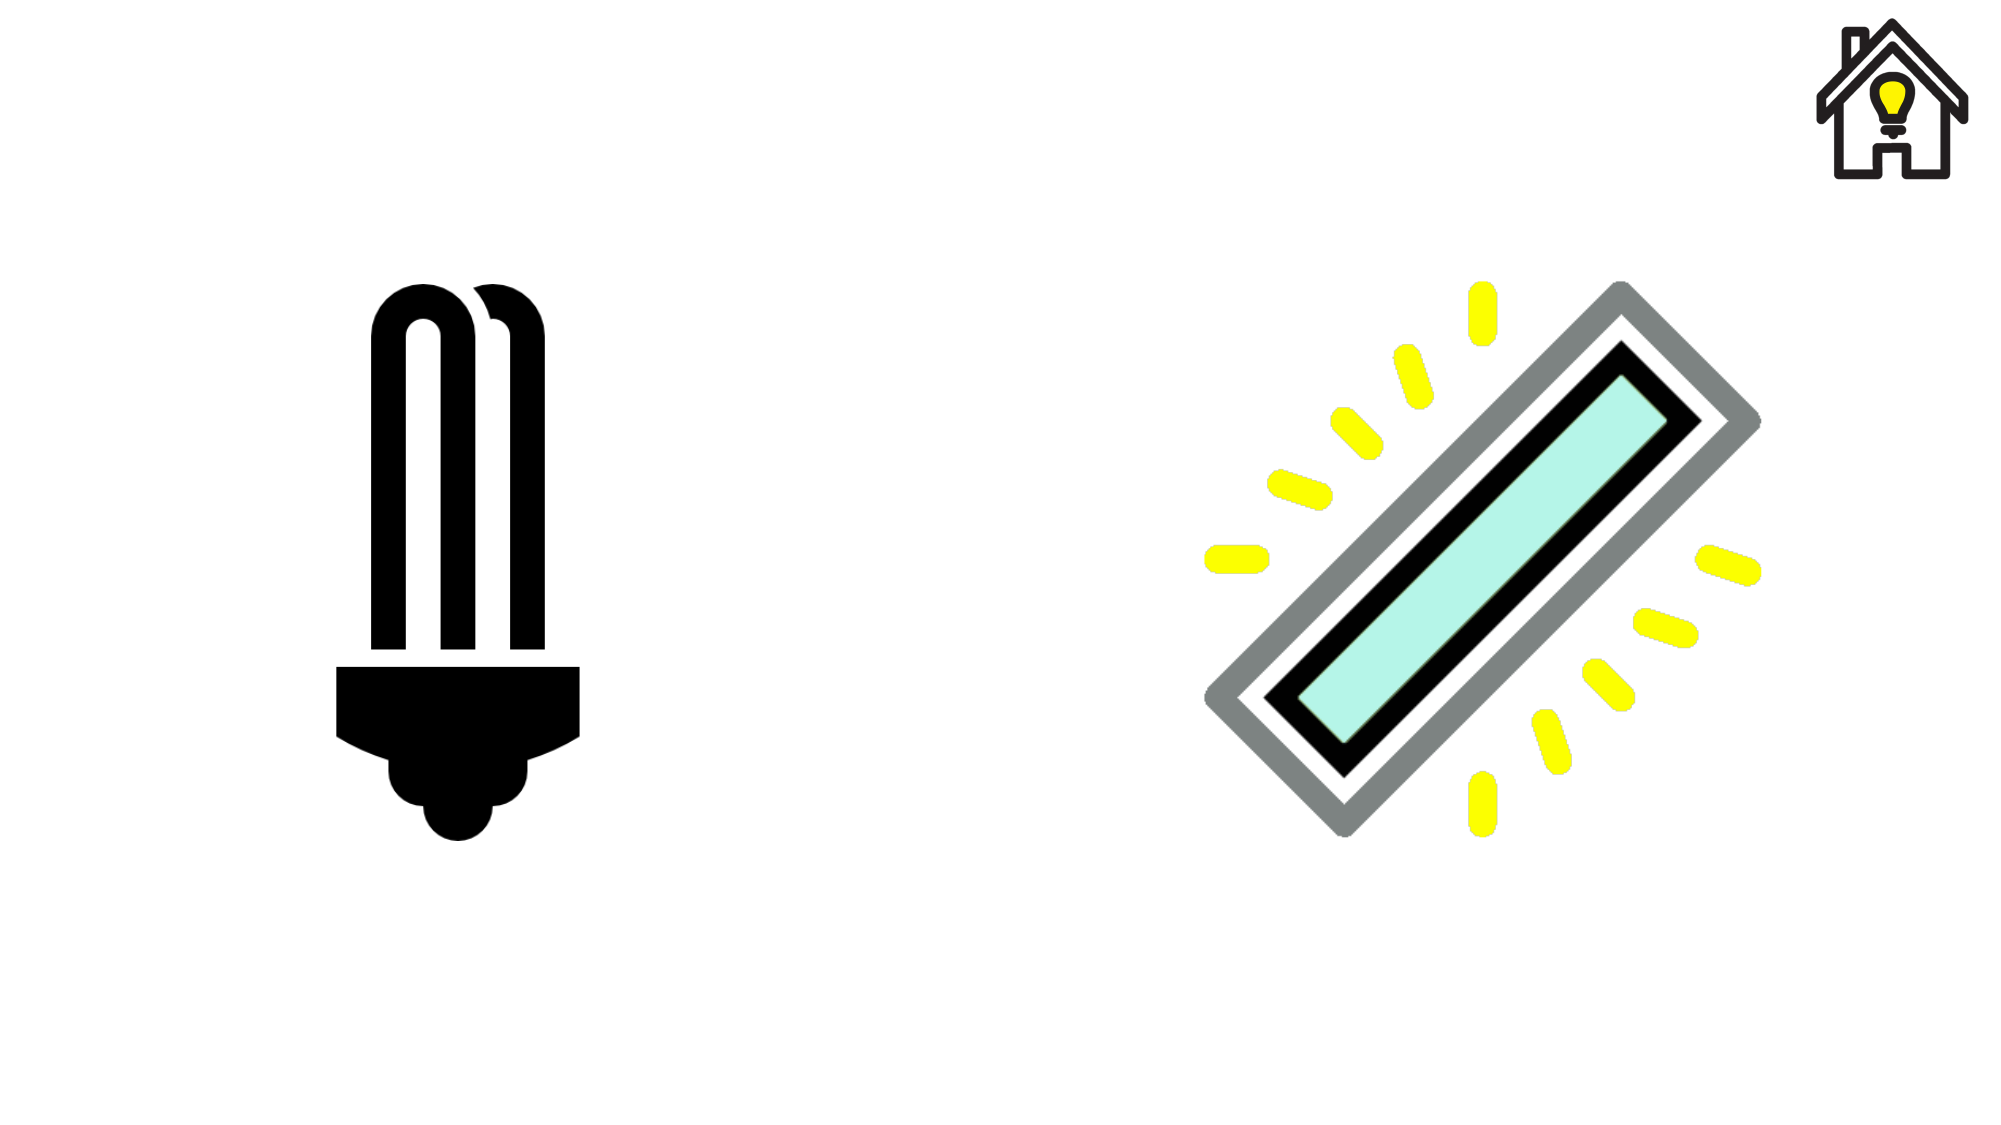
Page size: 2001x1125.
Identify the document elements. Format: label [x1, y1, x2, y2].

picture [1771, 0, 2001, 222]
picture [179, 284, 737, 841]
picture [1168, 245, 1803, 880]
